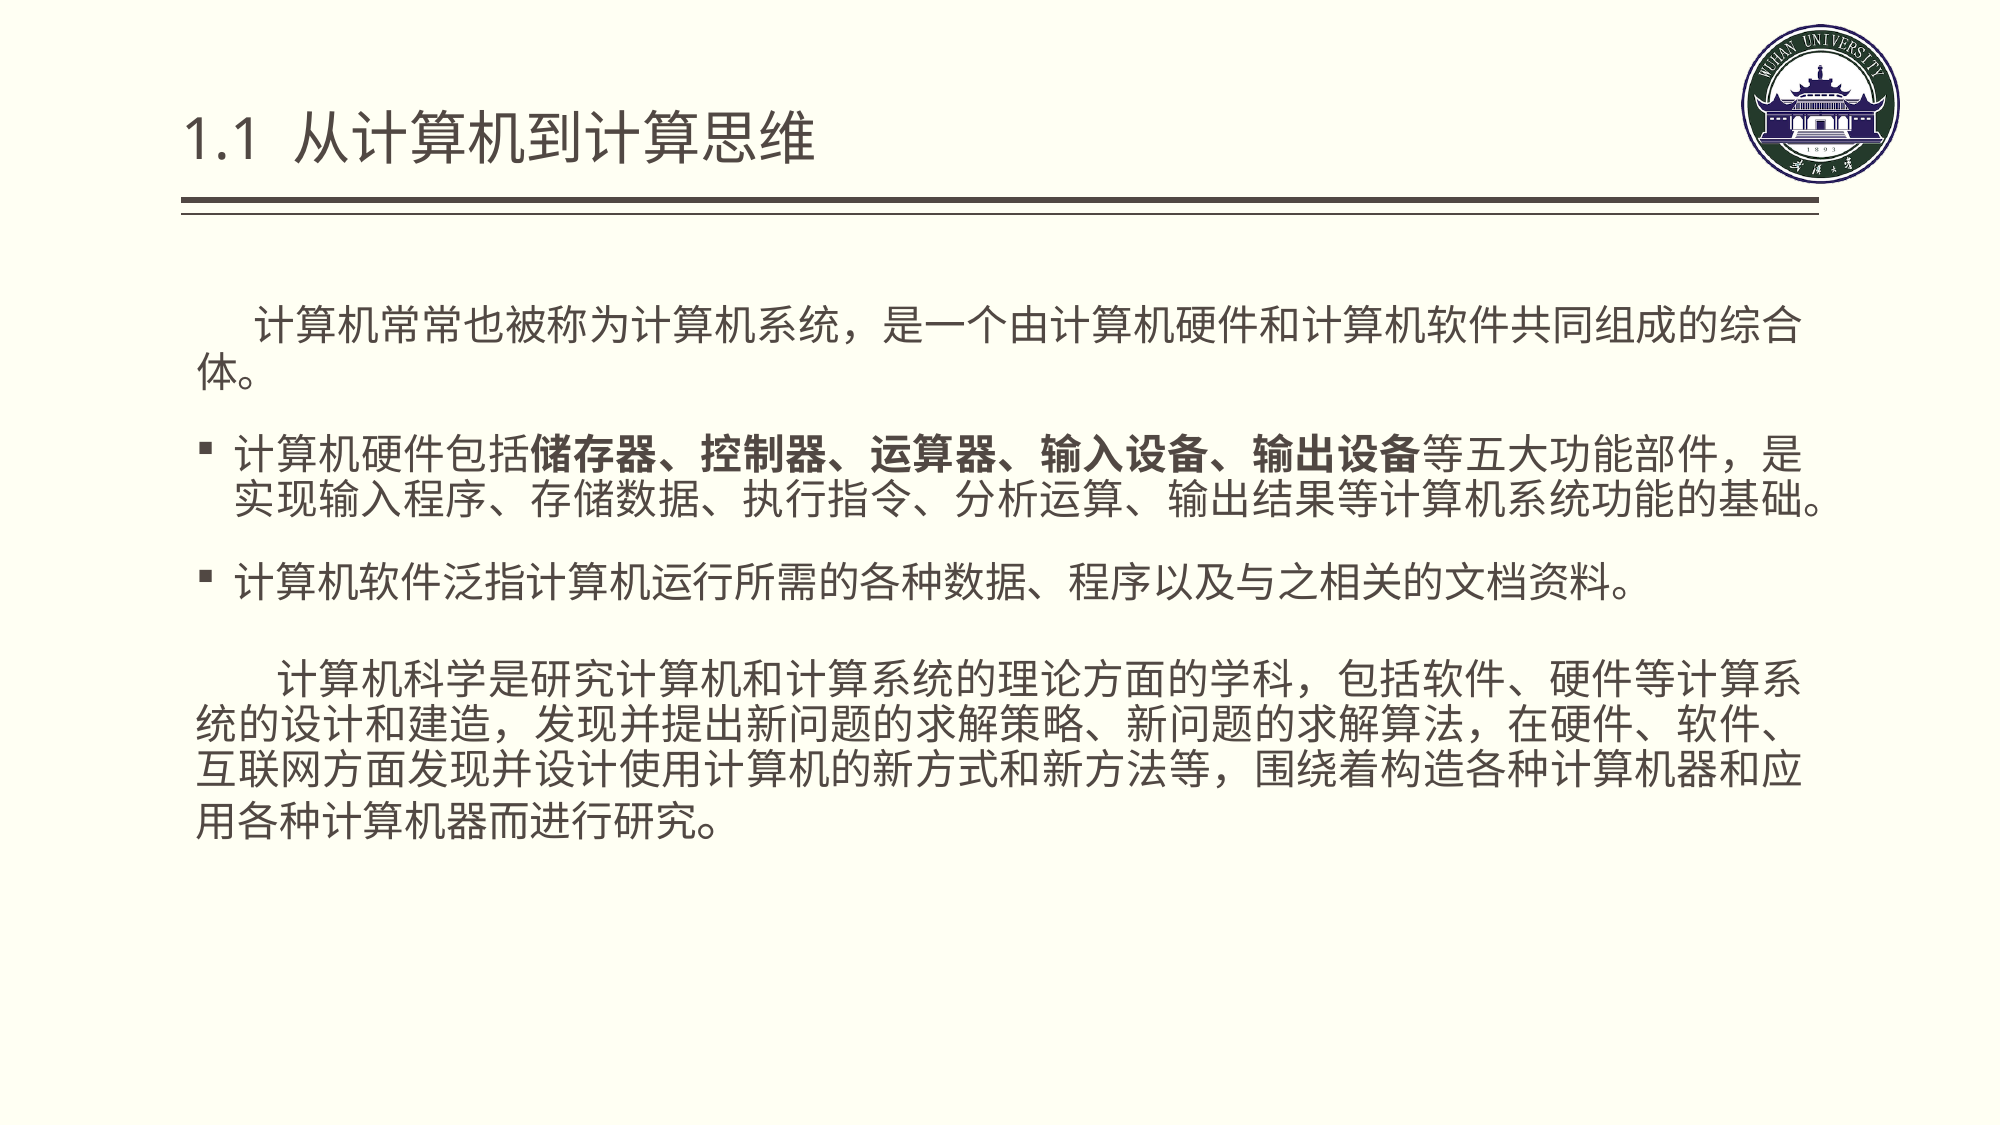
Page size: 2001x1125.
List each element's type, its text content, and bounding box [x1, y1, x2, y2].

text_box 计算机科学是研究计算机和计算系统的理论方面的学科，包括软件、硬件等计算系统的设计和建造，发现并提出新问题的求解策略、新问题的求解算法，在硬件、软件、互联网方面发现并设计使用计算机的新方式和新方法等，围绕着构造各种计算机器和应用各种计算机器而进行研究。 [181, 651, 1819, 1106]
picture [1741, 24, 1900, 184]
text_box 计算机常常也被称为计算机系统，是一个由计算机硬件和计算机软件共同组成的综合体。 计算机硬件包括储存器、控制器、运算器、输入设备、输出设备等五大功能部件，是实现输入程序、存储数据、执行指令、分析运算、输出结果等计算机系统功能的基础。 计算机软件泛指计算机运行所需的各种数据、程序以及与之相关的文档资料。 [181, 289, 1819, 651]
title 1.1 从计算机到计算思维 [181, 0, 1819, 180]
